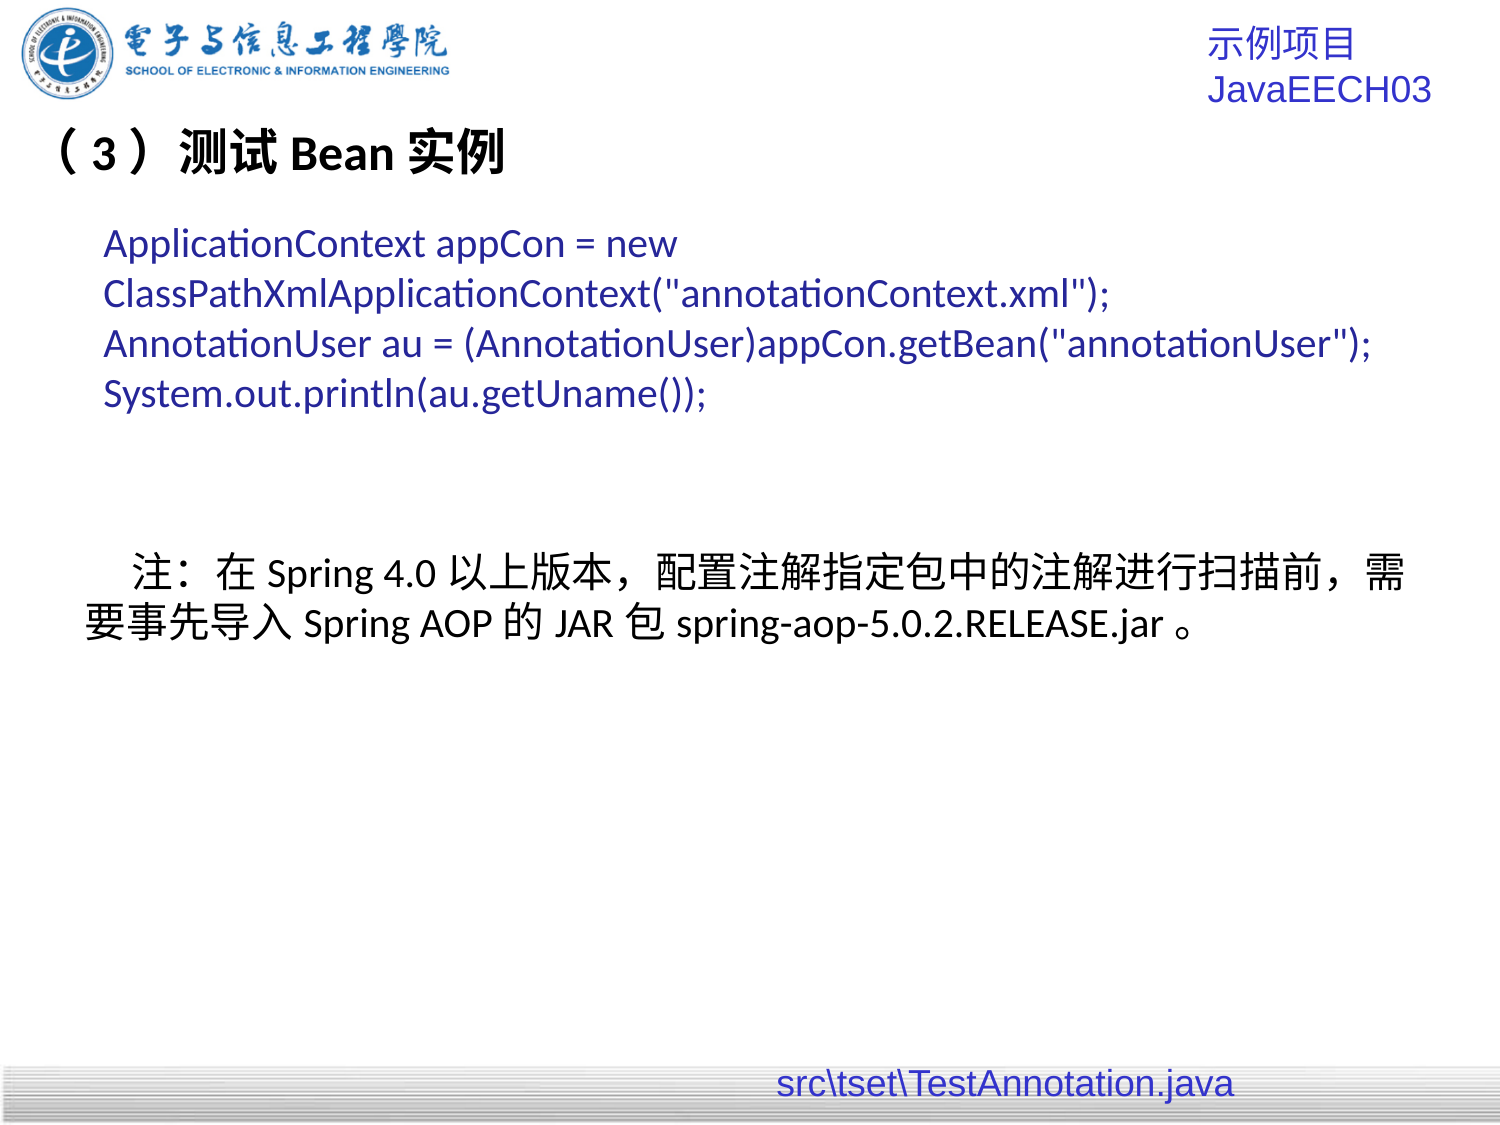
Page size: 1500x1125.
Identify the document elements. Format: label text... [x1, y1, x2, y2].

picture [0, 149, 1500, 1125]
text_box src\tset\TestAnnotation.java [761, 1052, 1483, 1112]
text_box 注：在Spring 4.0以上版本，配置注解指定包中的注解进行扫描前，需要事先导入Spring AOP的JAR包spring-aop-5.0.2.RELEASE.jar。 [69, 538, 1431, 654]
text_box ApplicationContext appCon = new ClassPathXmlApplicationContext("annotationContext.xml"); AnnotationUser au = (AnnotationUser)appCon.getBean("annotationUser"); System.out.println(au.getUname()); [88, 207, 1483, 423]
title （3）测试Bean实例 [13, 110, 1364, 191]
picture [0, 4, 892, 102]
text_box 示例项目 JavaEECH03 [1192, 12, 1500, 117]
